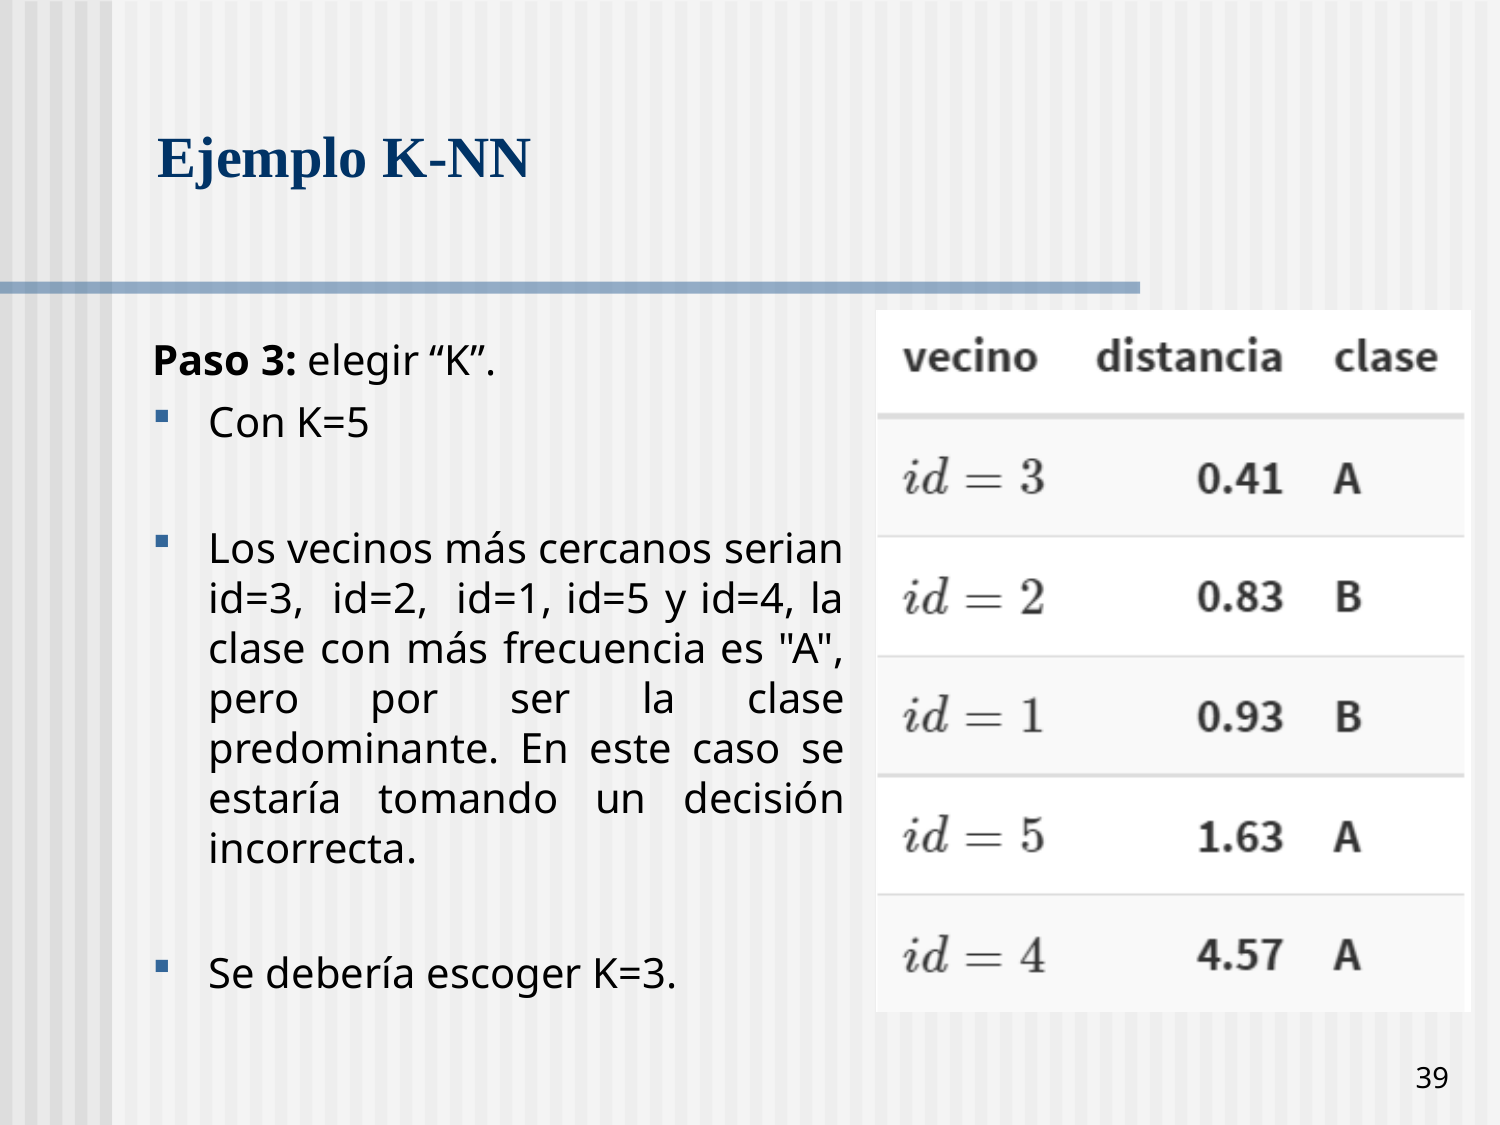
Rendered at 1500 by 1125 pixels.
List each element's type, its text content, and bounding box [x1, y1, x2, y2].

title Ejemplo K-NN [142, 111, 1482, 267]
slide_number 39 [1151, 1031, 1465, 1107]
picture [876, 309, 1471, 1012]
list Paso 3: elegir “K”. Con K=5 Los vecinos más cercanos serian id=3, id=2, id=1, id=5 y id=4, la clase con más frecuencia es "A", pero por ser la clase predominante. En este caso se estaría tomando un decisión incorrecta. Se debería escoger K=3. [137, 326, 861, 1005]
